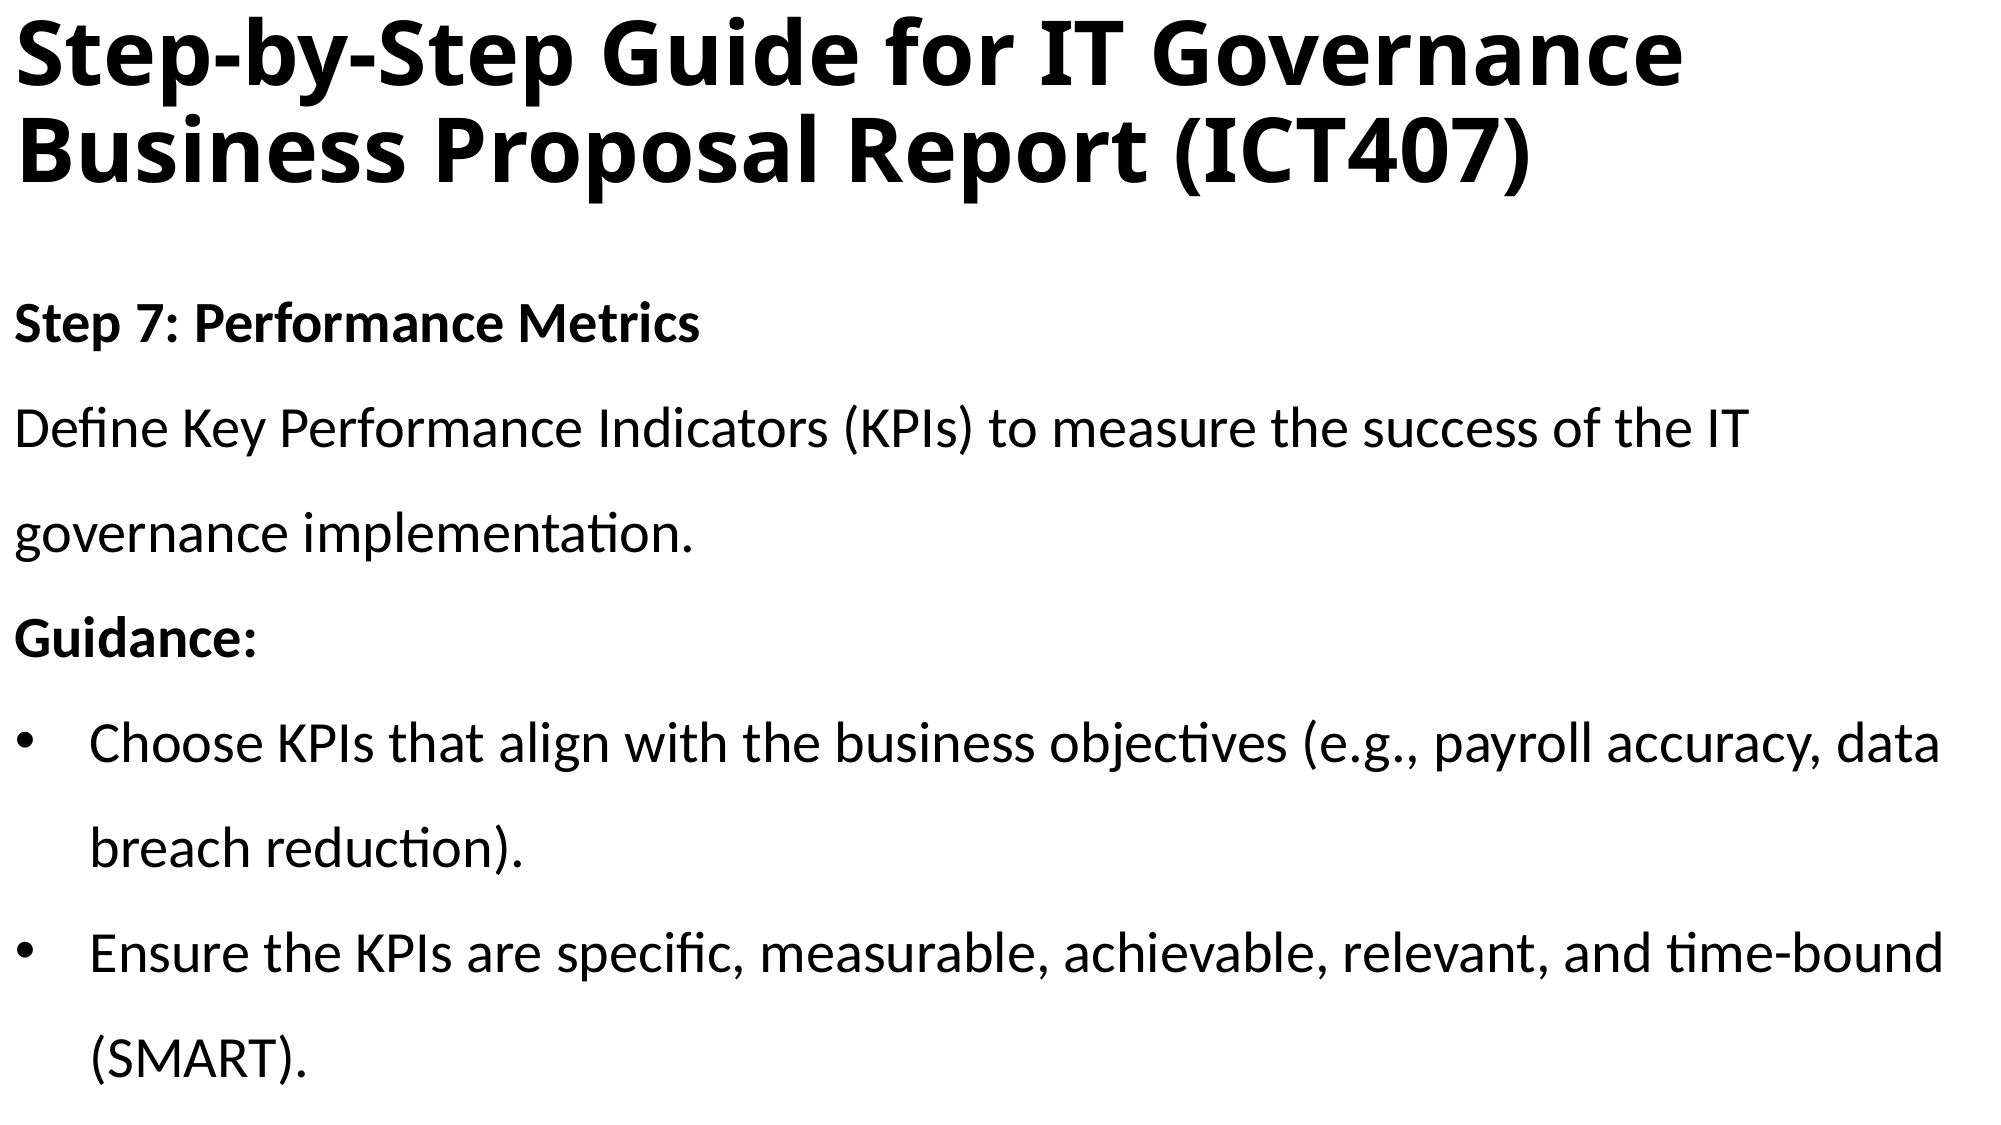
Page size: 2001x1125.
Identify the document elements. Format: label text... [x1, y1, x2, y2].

title Step-by-Step Guide for IT Governance Business Proposal Report (ICT407) [0, 0, 2000, 211]
text_box Step 7: Performance Metrics Define Key Performance Indicators (KPIs) to measure the success of the IT governance implementation. Guidance: Choose KPIs that align with the business objectives (e.g., payroll accuracy, data breach reduction). Ensure the KPIs are specific, measurable, achievable, relevant, and time-bound (SMART). [0, 242, 2000, 1097]
